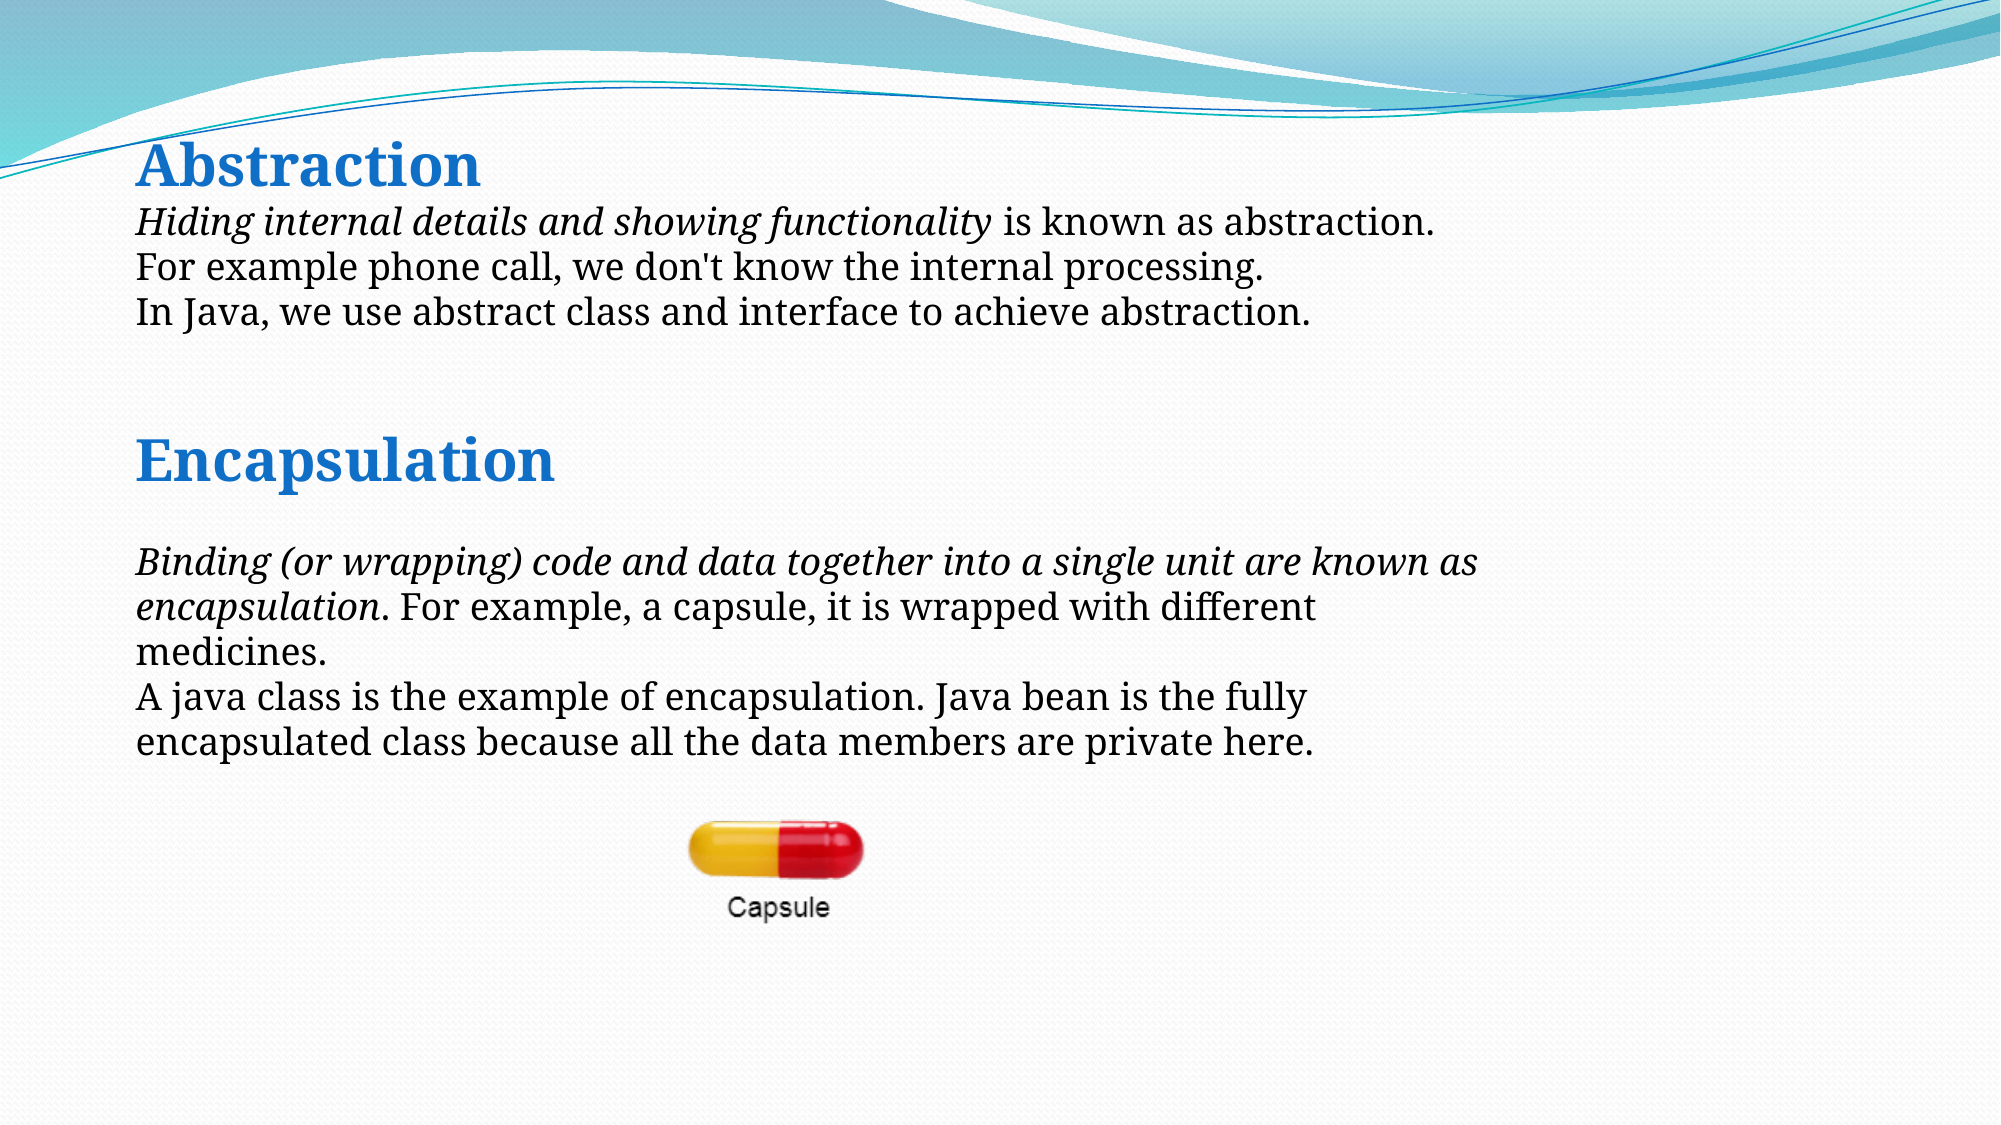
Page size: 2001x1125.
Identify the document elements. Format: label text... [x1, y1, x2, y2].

text_box Abstraction Hiding internal details and showing functionality is known as abstraction. For example phone call, we don't know the internal processing. In Java, we use abstract class and interface to achieve abstraction. Encapsulation Binding (or wrapping) code and data together into a single unit are known as encapsulation. For example, a capsule, it is wrapped with different medicines. A java class is the example of encapsulation. Java bean is the fully encapsulated class because all the data members are private here. [120, 120, 1500, 816]
picture [684, 765, 874, 956]
